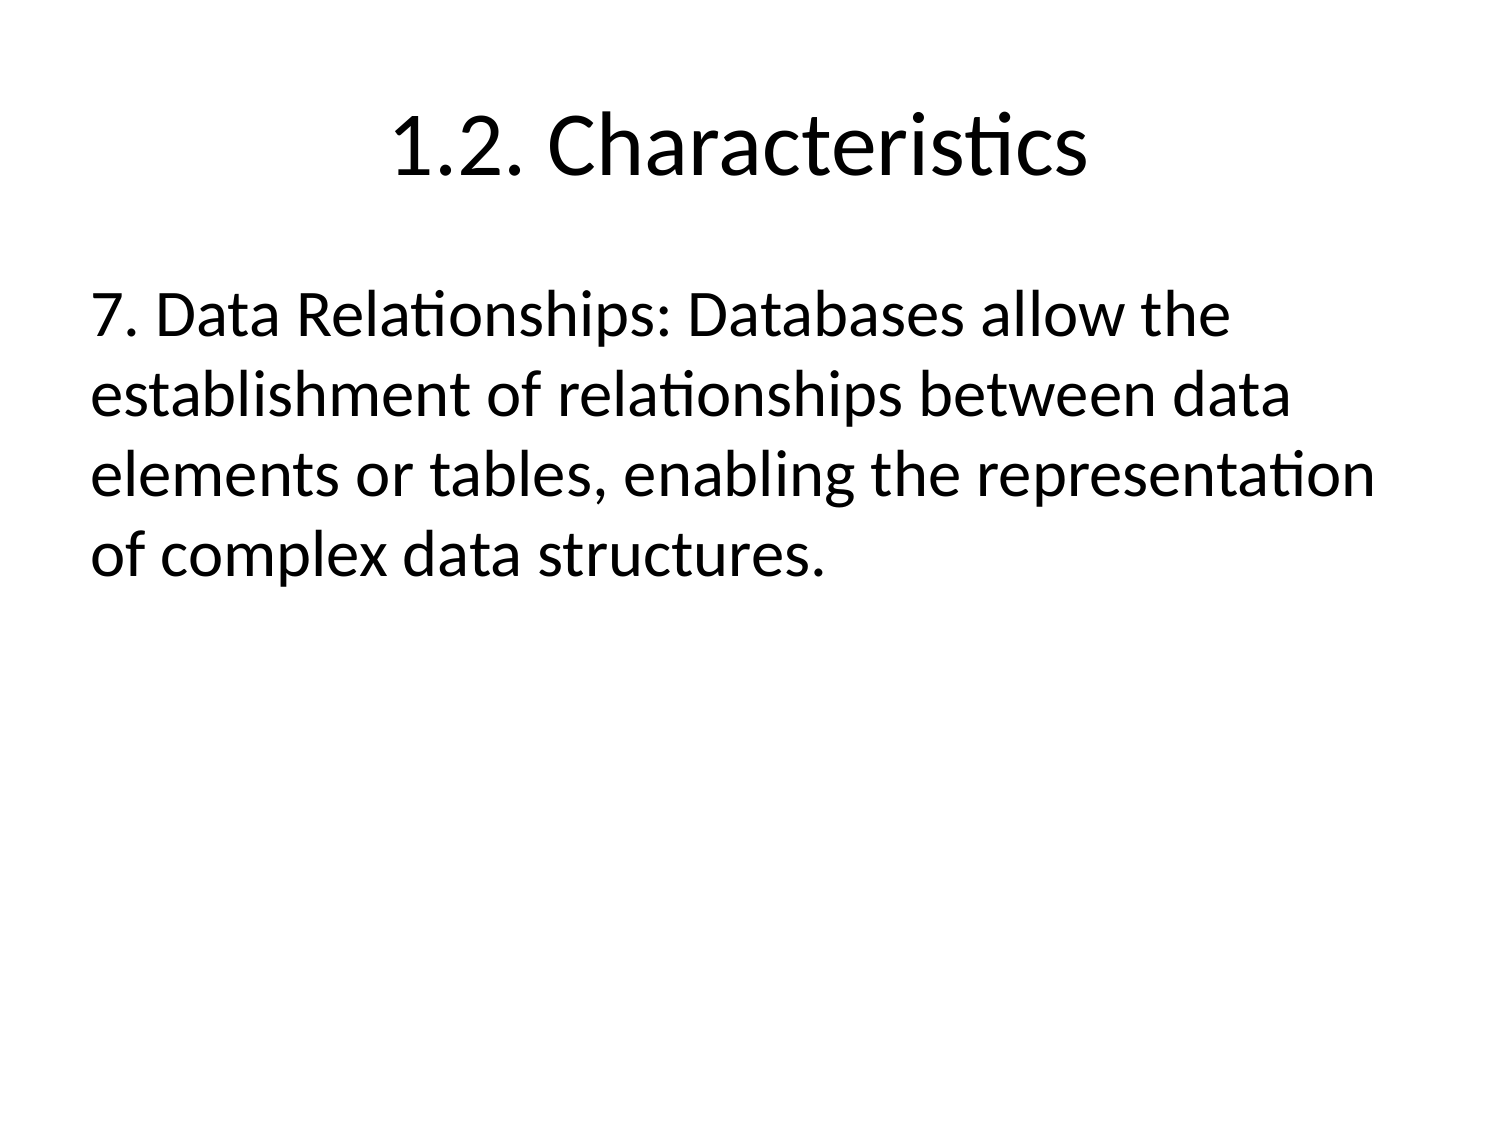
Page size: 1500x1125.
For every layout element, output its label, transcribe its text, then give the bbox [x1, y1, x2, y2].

list 7. Data Relationships: Databases allow the establishment of relationships between data elements or tables, enabling the representation of complex data structures. [75, 262, 1425, 1005]
title 1.2. Characteristics [75, 45, 1425, 233]
